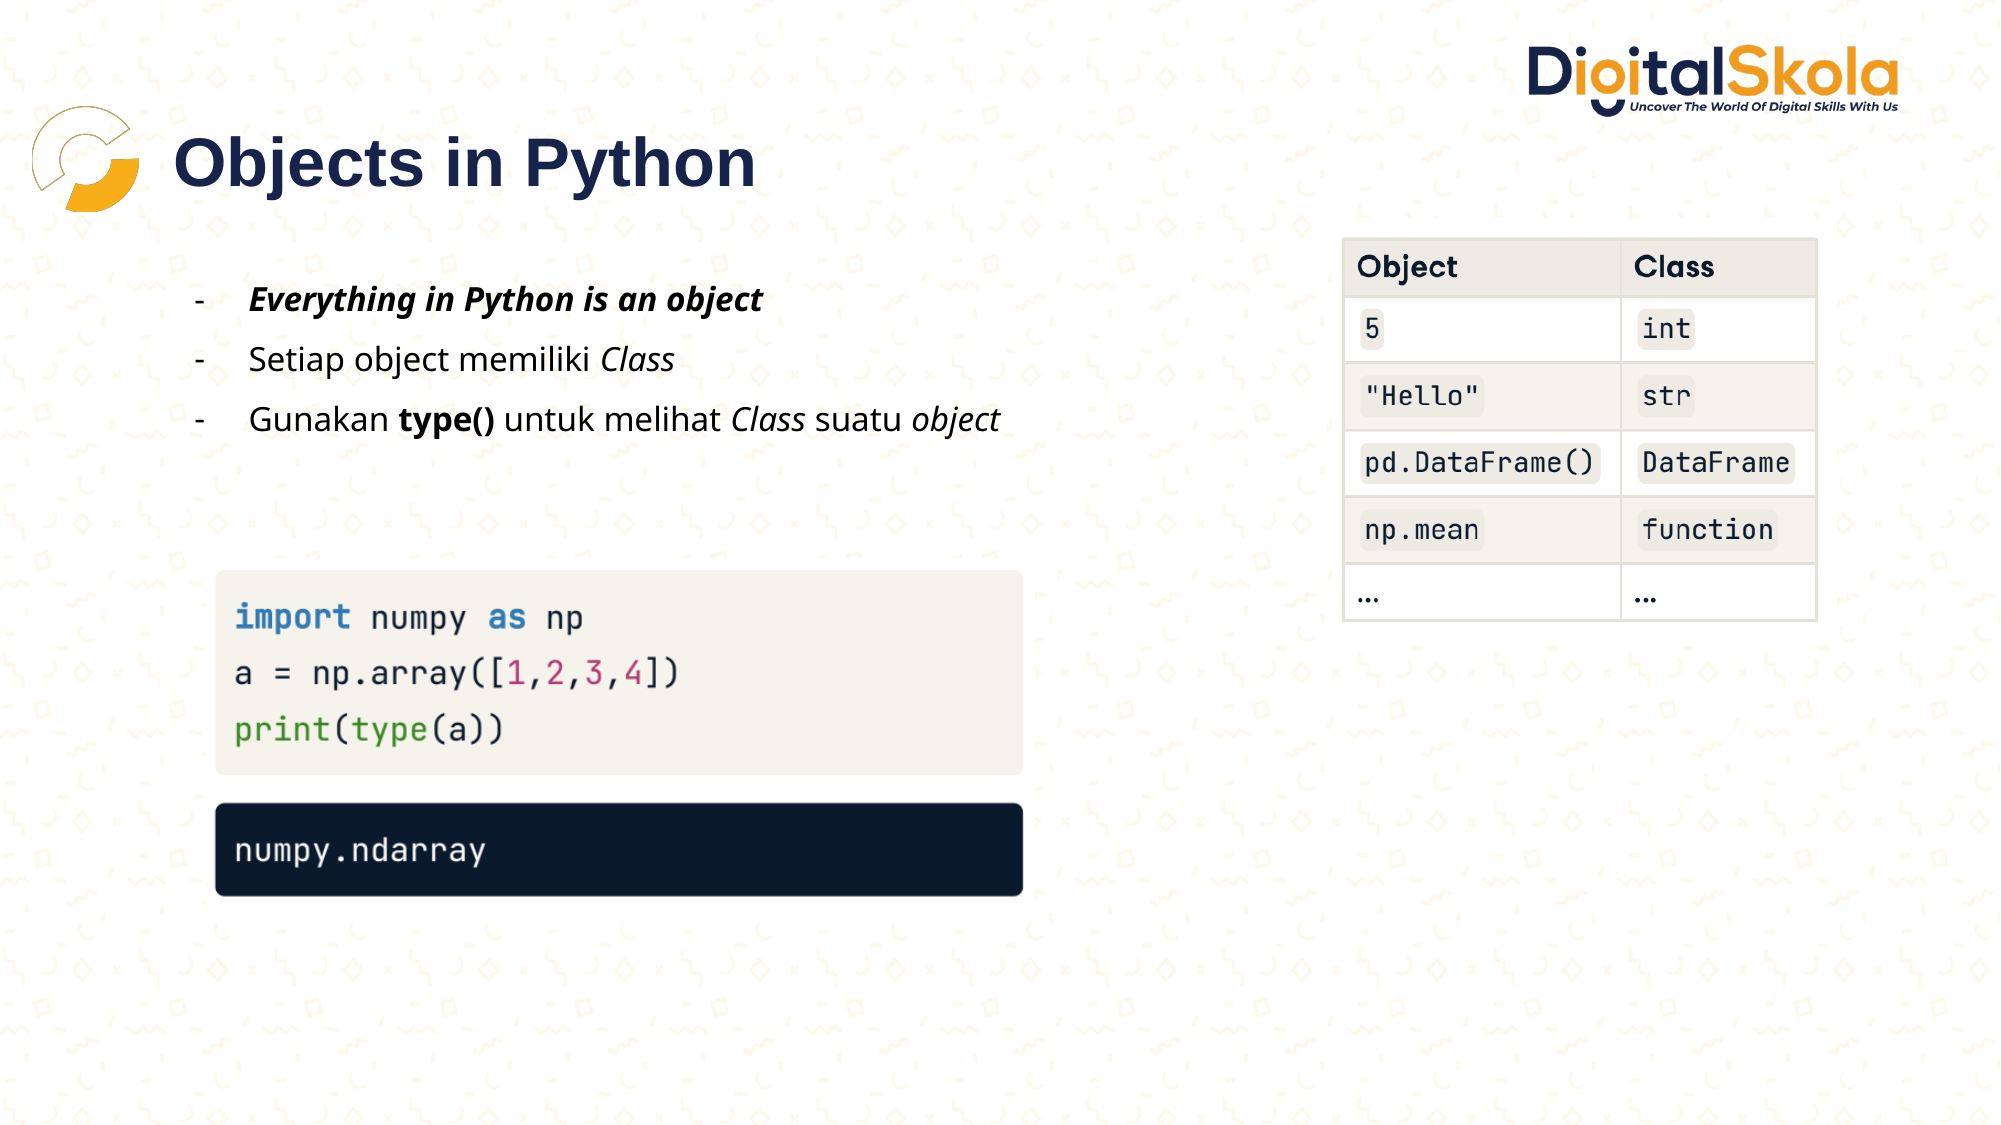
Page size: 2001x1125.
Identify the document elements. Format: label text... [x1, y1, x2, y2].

picture [0, 0, 2001, 1125]
text_box Objects in Python [158, 79, 1212, 197]
text_box Everything in Python is an object Setiap object memiliki Class Gunakan type() untuk melihat Class suatu object [158, 243, 1327, 453]
